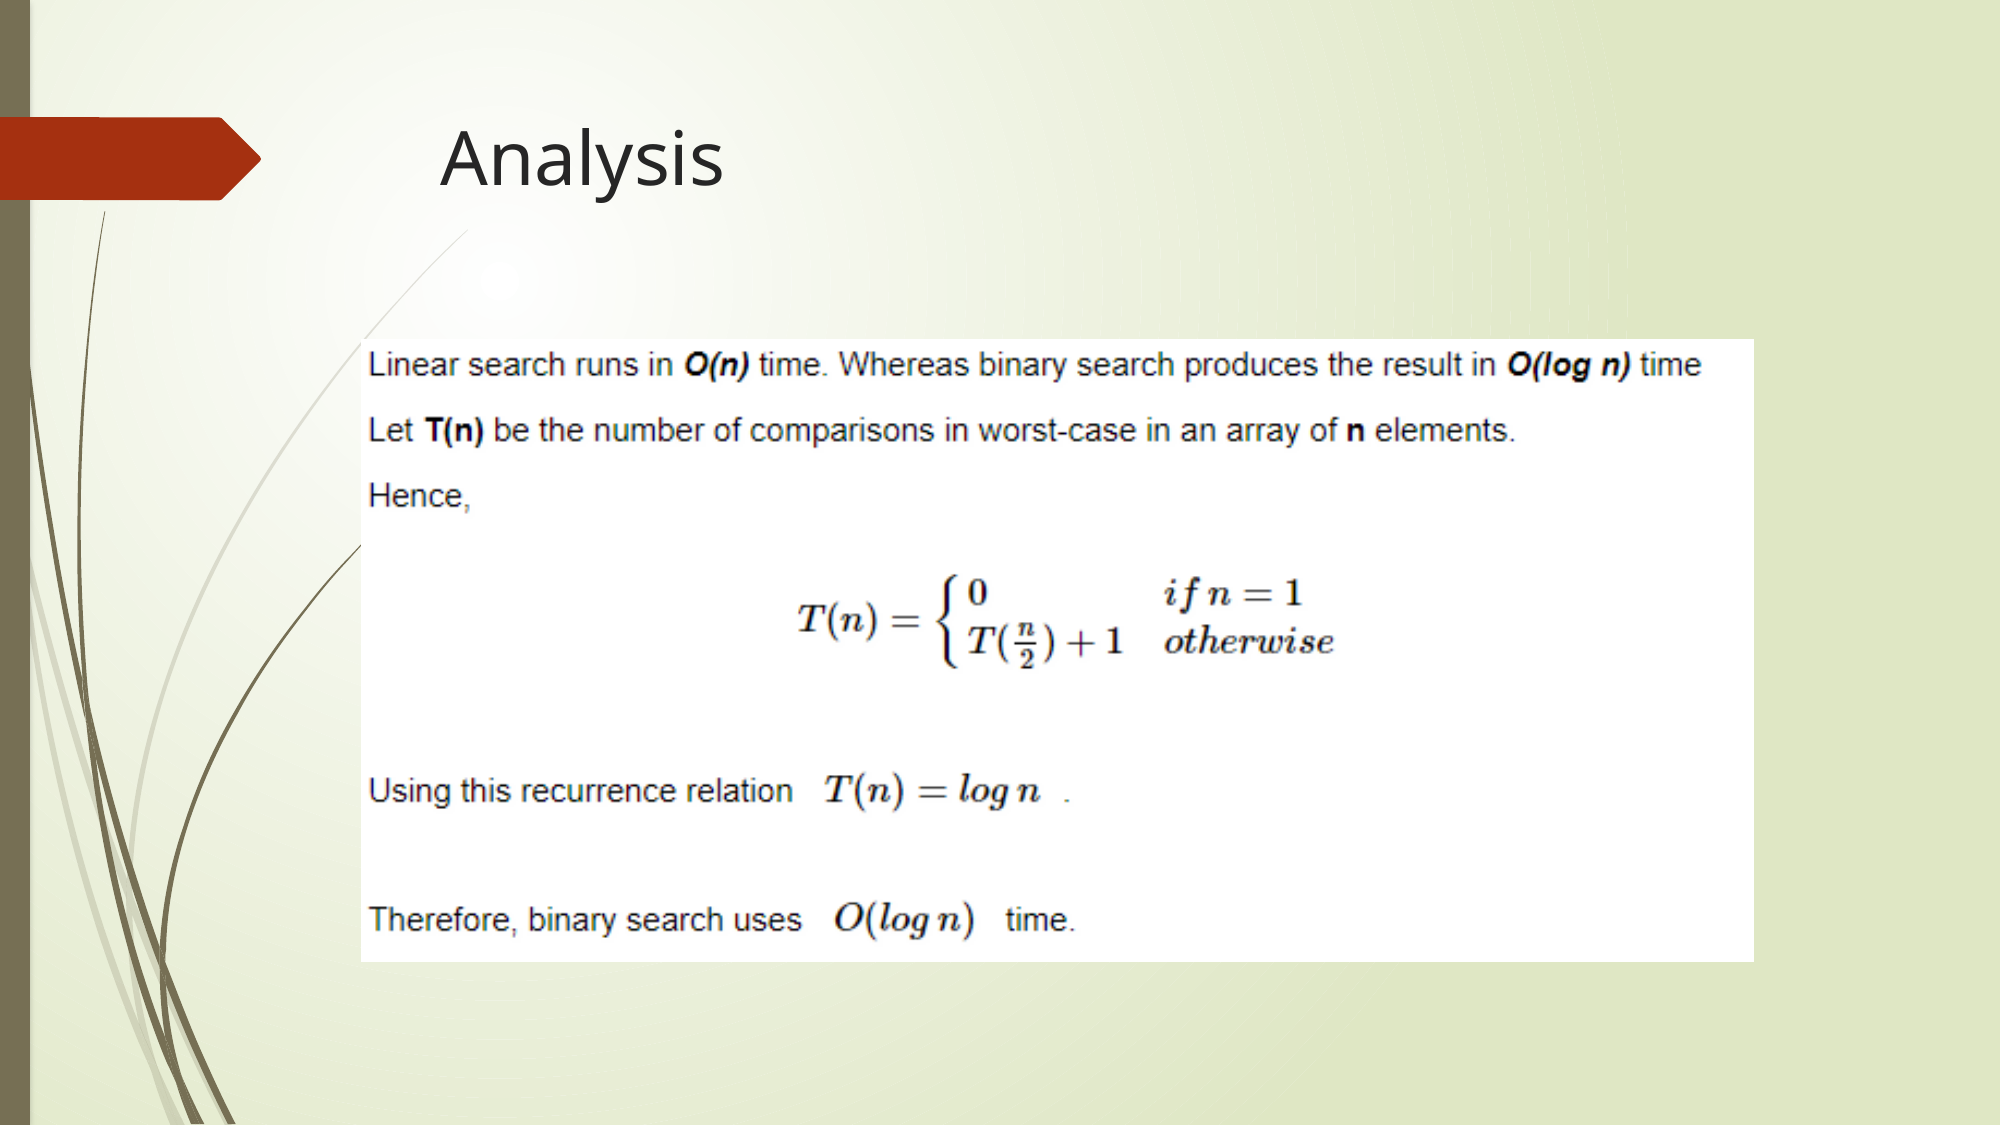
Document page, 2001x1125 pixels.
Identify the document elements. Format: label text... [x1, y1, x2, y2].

title Analysis [425, 102, 1888, 313]
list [360, 339, 1755, 962]
